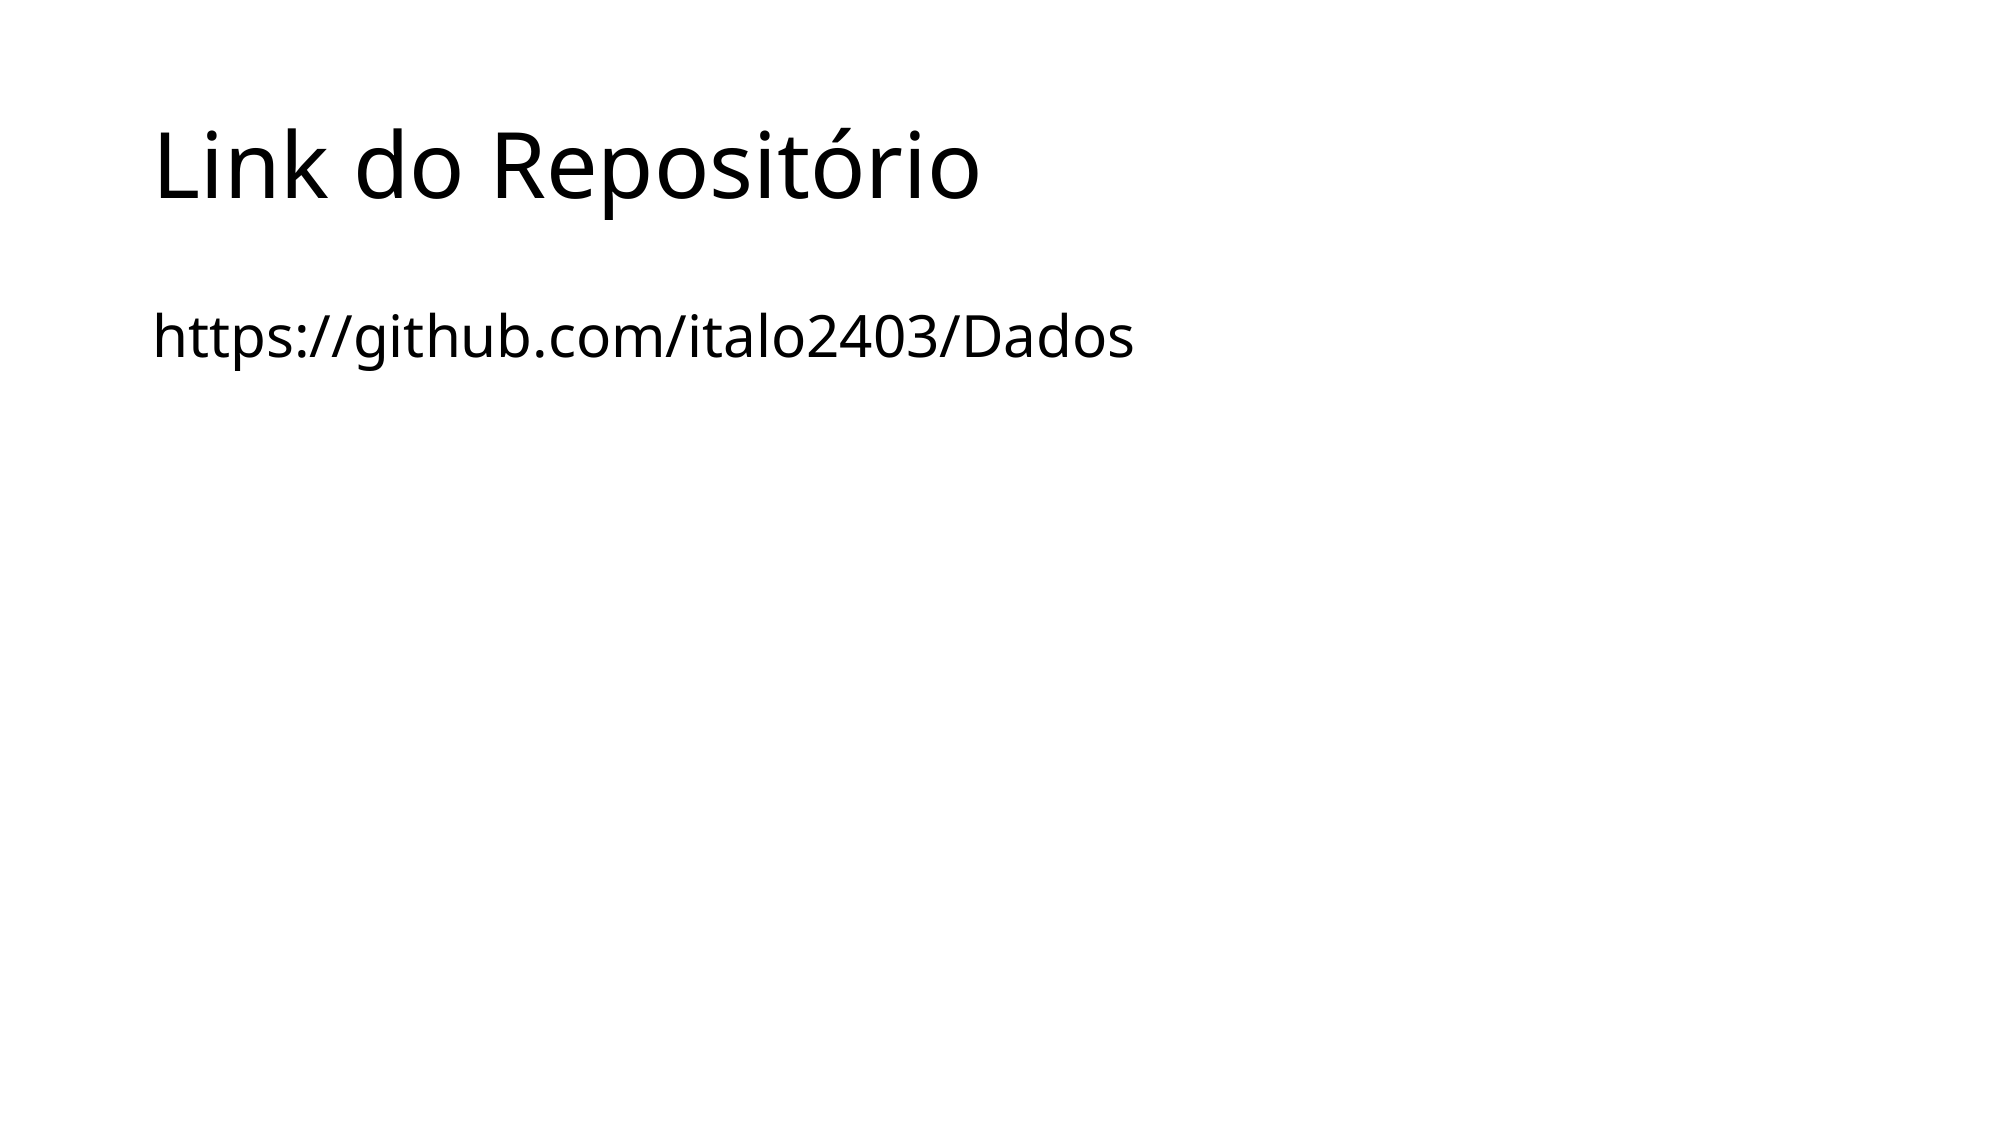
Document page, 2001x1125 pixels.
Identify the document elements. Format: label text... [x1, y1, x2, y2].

list https://github.com/italo2403/Dados [137, 299, 1863, 1014]
title Link do Repositório [137, 59, 1863, 278]
